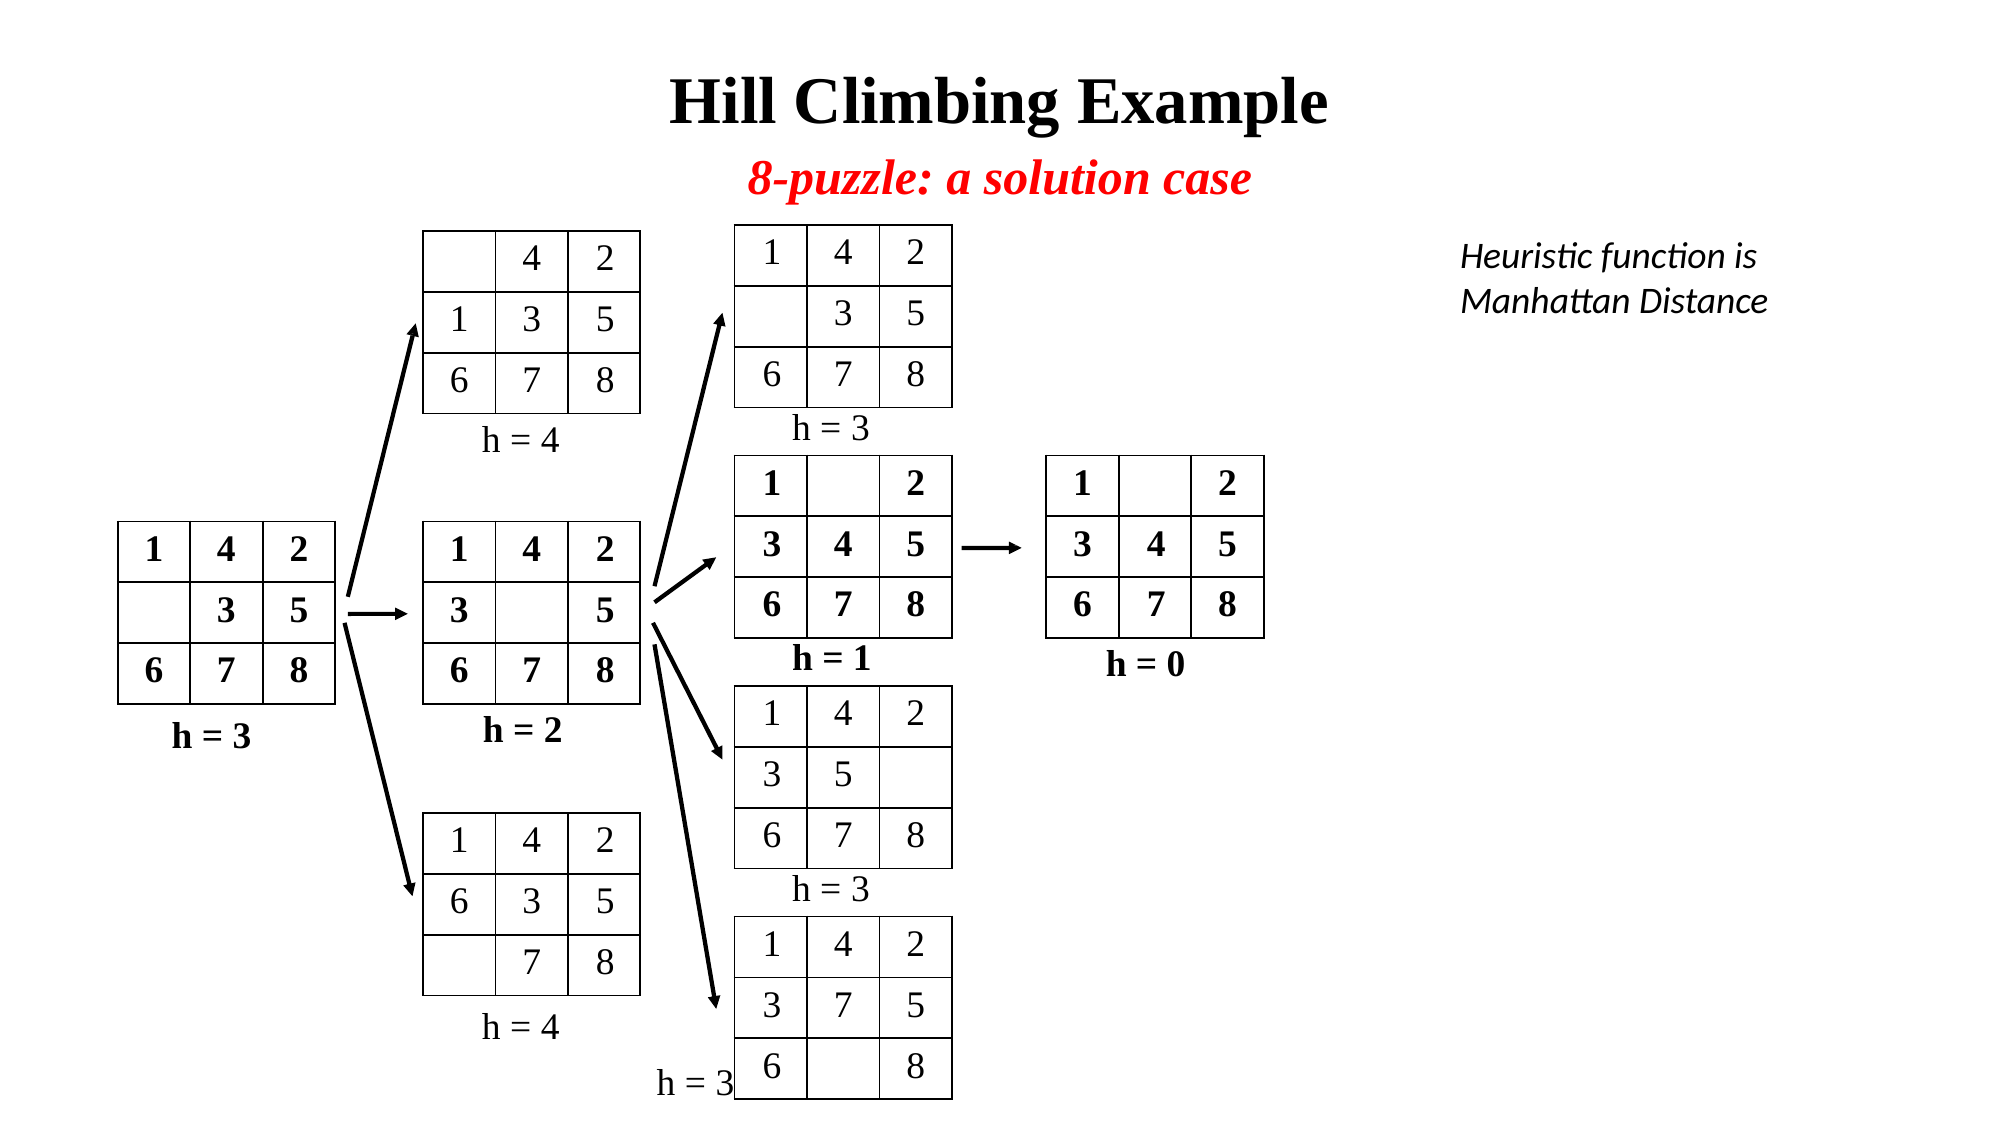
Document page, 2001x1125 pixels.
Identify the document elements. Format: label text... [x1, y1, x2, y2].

table_header 1 [735, 456, 806, 515]
table_header [1120, 456, 1190, 515]
text_box h = 1 [789, 630, 874, 678]
text_box h = 2 [480, 703, 565, 751]
table_cell [880, 748, 951, 807]
table_cell 6 [735, 809, 806, 868]
table_cell 5 [880, 517, 951, 576]
table_cell 3 [735, 978, 806, 1037]
table_header 2 [880, 456, 951, 515]
table_cell 7 [808, 578, 879, 637]
table_header 2 [569, 232, 639, 291]
table_header 2 [569, 814, 639, 873]
table_header 2 [880, 687, 951, 746]
table_cell 3 [496, 293, 567, 352]
text_box h = 4 h = 3 [479, 989, 737, 1103]
table_cell [424, 936, 495, 995]
table_header 1 [424, 522, 495, 581]
table_cell 5 [264, 583, 334, 642]
table_cell 7 [808, 978, 879, 1037]
table_cell 7 [496, 936, 567, 989]
table_header 4 [808, 687, 879, 746]
text_box [342, 622, 416, 897]
title Hill Climbing Example 8-puzzle: a solution case [202, 42, 1798, 233]
table_header 4 [191, 522, 262, 581]
table_header 2 [569, 522, 639, 581]
table_cell 8 [569, 644, 639, 703]
table_cell 6 [424, 644, 495, 703]
table_cell 5 [569, 583, 639, 642]
table_cell 3 [1047, 517, 1118, 576]
table_cell 8 [264, 644, 334, 703]
table_cell 8 [880, 578, 951, 637]
table_cell 8 [880, 348, 951, 407]
table_cell 3 [735, 748, 806, 807]
text_box h = 3 [790, 400, 872, 448]
table_cell 3 [735, 517, 806, 576]
table_header 4 [496, 814, 567, 873]
table_cell 5 [1192, 517, 1263, 576]
table_header 1 [735, 226, 806, 285]
text_box [653, 557, 717, 605]
table_cell 7 [808, 809, 879, 868]
table_cell 6 [737, 1039, 806, 1098]
table_cell 8 [880, 1039, 951, 1098]
table_cell 6 [735, 348, 806, 407]
table_cell 6 [1047, 578, 1118, 637]
table_header 1 [1047, 456, 1118, 515]
table_cell 7 [808, 348, 879, 407]
table_cell 5 [808, 748, 879, 807]
table_header 1 [735, 687, 806, 746]
table_header 2 [264, 522, 334, 581]
table_cell 4 [1120, 517, 1190, 576]
table_cell [496, 583, 567, 642]
table_cell [119, 583, 189, 642]
table_cell [808, 1039, 879, 1098]
table_header 2 [880, 226, 951, 285]
table_cell 8 [880, 809, 951, 868]
table_header [424, 232, 495, 291]
text_box h = 3 [169, 709, 254, 757]
table_header 4 [808, 917, 879, 977]
text_box [652, 643, 721, 1009]
table_cell 5 [569, 875, 639, 934]
table_cell 5 [880, 978, 951, 1037]
text_box Heuristic function is Manhattan Distance [1457, 229, 1772, 322]
text_box h = 0 [1103, 636, 1188, 684]
table_cell 5 [569, 293, 639, 352]
table_cell 1 [424, 293, 495, 352]
table_header 4 [808, 226, 879, 285]
table_cell 6 [424, 354, 495, 413]
table_cell 4 [808, 517, 879, 576]
table_cell 5 [880, 287, 951, 346]
table_cell 3 [424, 583, 495, 642]
text_box h = 3 [790, 861, 872, 909]
table_cell 6 [119, 644, 189, 703]
table_cell 3 [808, 287, 879, 346]
text_box h = 4 [479, 412, 562, 460]
text_box [961, 541, 1022, 555]
table_cell 7 [191, 644, 262, 703]
table_header 2 [1192, 456, 1263, 515]
table_header 1 [119, 522, 189, 581]
text_box [347, 607, 408, 621]
table_cell 3 [496, 875, 567, 934]
table_header 4 [496, 232, 567, 291]
text_box [652, 312, 726, 587]
table_cell 3 [191, 583, 262, 642]
text_box [345, 323, 419, 598]
table_header 2 [880, 917, 951, 977]
table_cell 8 [569, 936, 639, 989]
table_header 1 [424, 814, 495, 873]
text_box [651, 621, 723, 760]
table_header 1 [735, 917, 806, 977]
table_cell 6 [424, 875, 495, 934]
table_cell [735, 287, 806, 346]
table_cell 8 [569, 354, 639, 413]
table_cell 8 [1192, 578, 1263, 637]
table_cell 7 [496, 354, 567, 413]
table_header 4 [496, 522, 567, 581]
table_cell 7 [1120, 578, 1190, 637]
table_header [808, 456, 879, 515]
table_cell 7 [496, 644, 567, 703]
table_cell 6 [735, 578, 806, 637]
